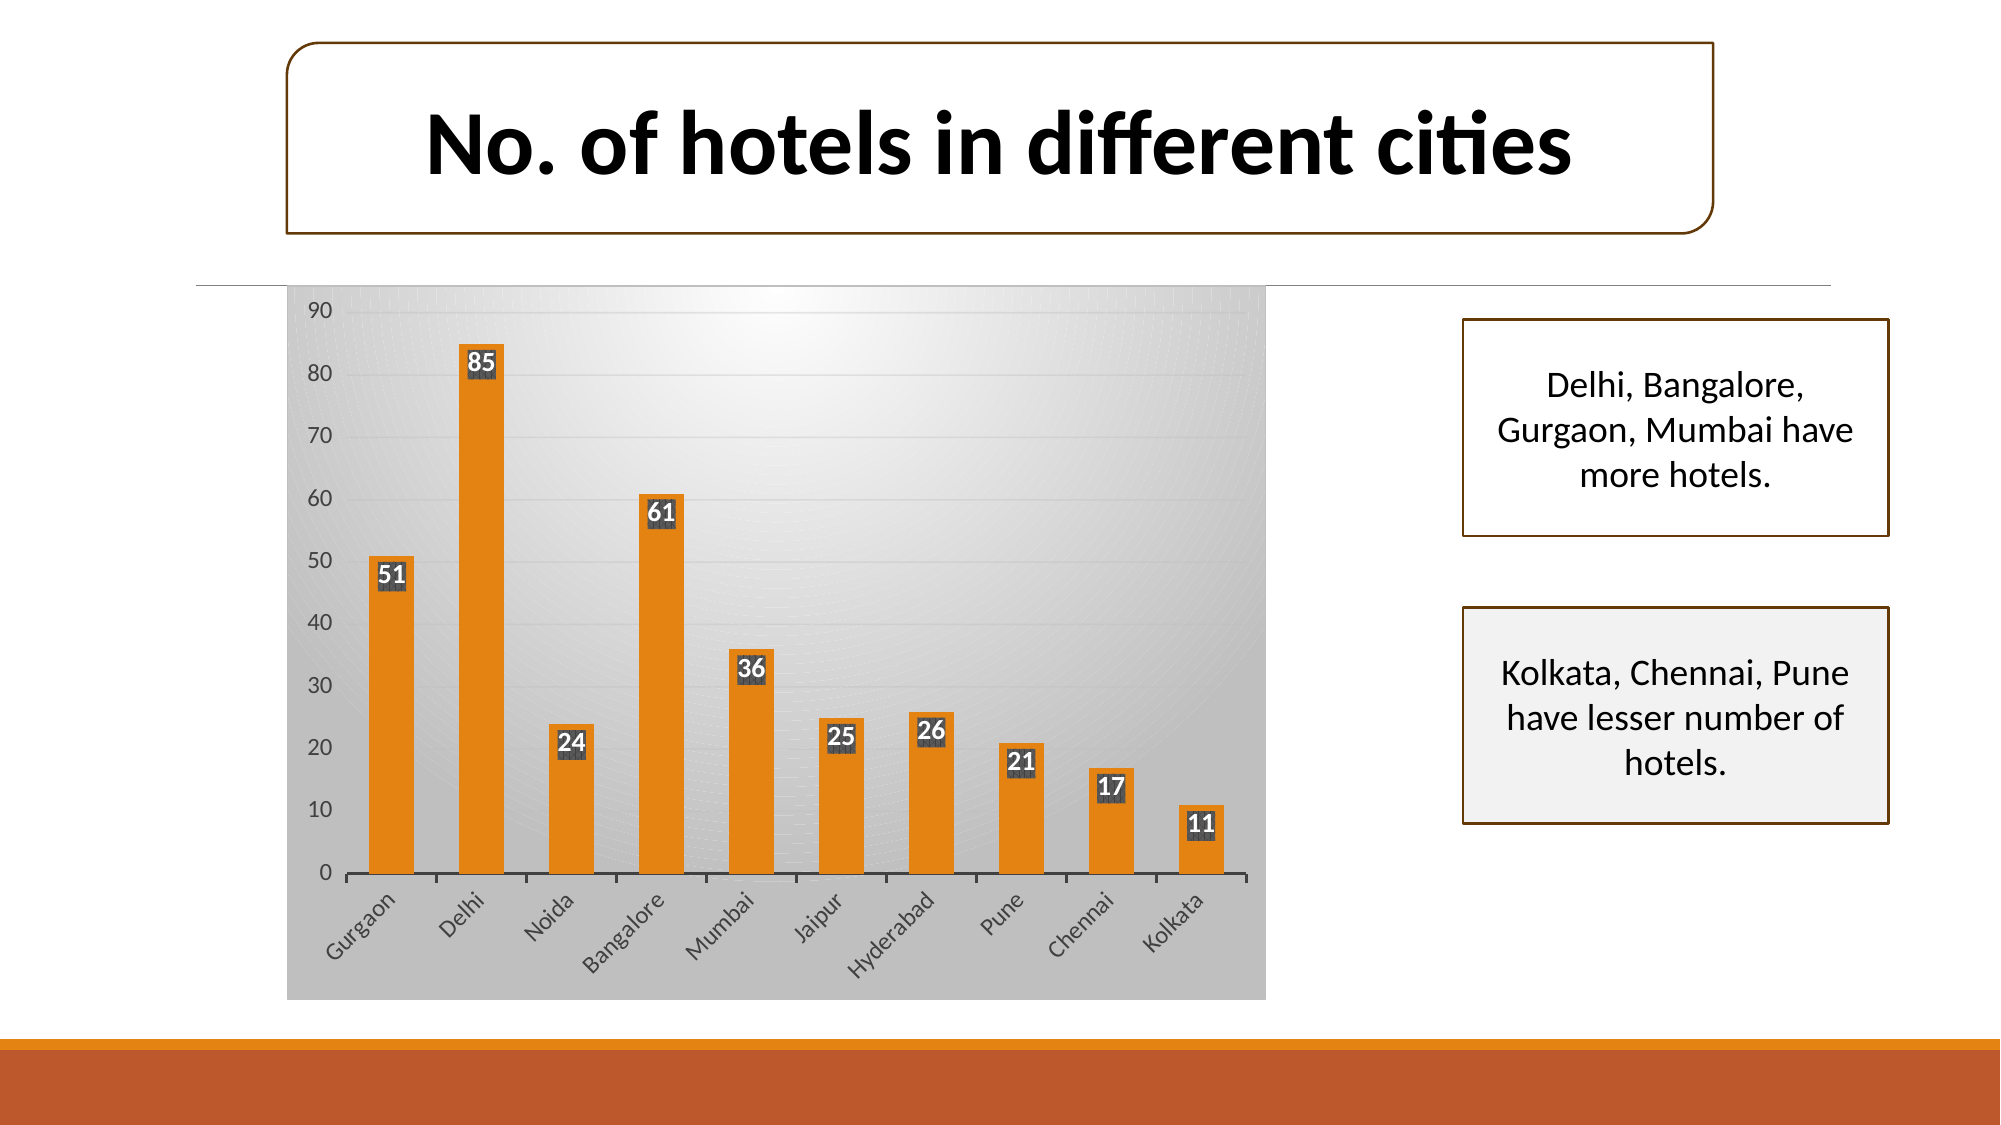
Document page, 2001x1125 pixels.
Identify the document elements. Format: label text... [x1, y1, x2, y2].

text_box Kolkata, Chennai, Pune have lesser number of hotels. [1462, 606, 1890, 825]
text_box No. of hotels in different cities [285, 41, 1715, 235]
chart [286, 284, 1267, 1001]
text_box Delhi, Bangalore, Gurgaon, Mumbai have more hotels. [1462, 318, 1890, 537]
